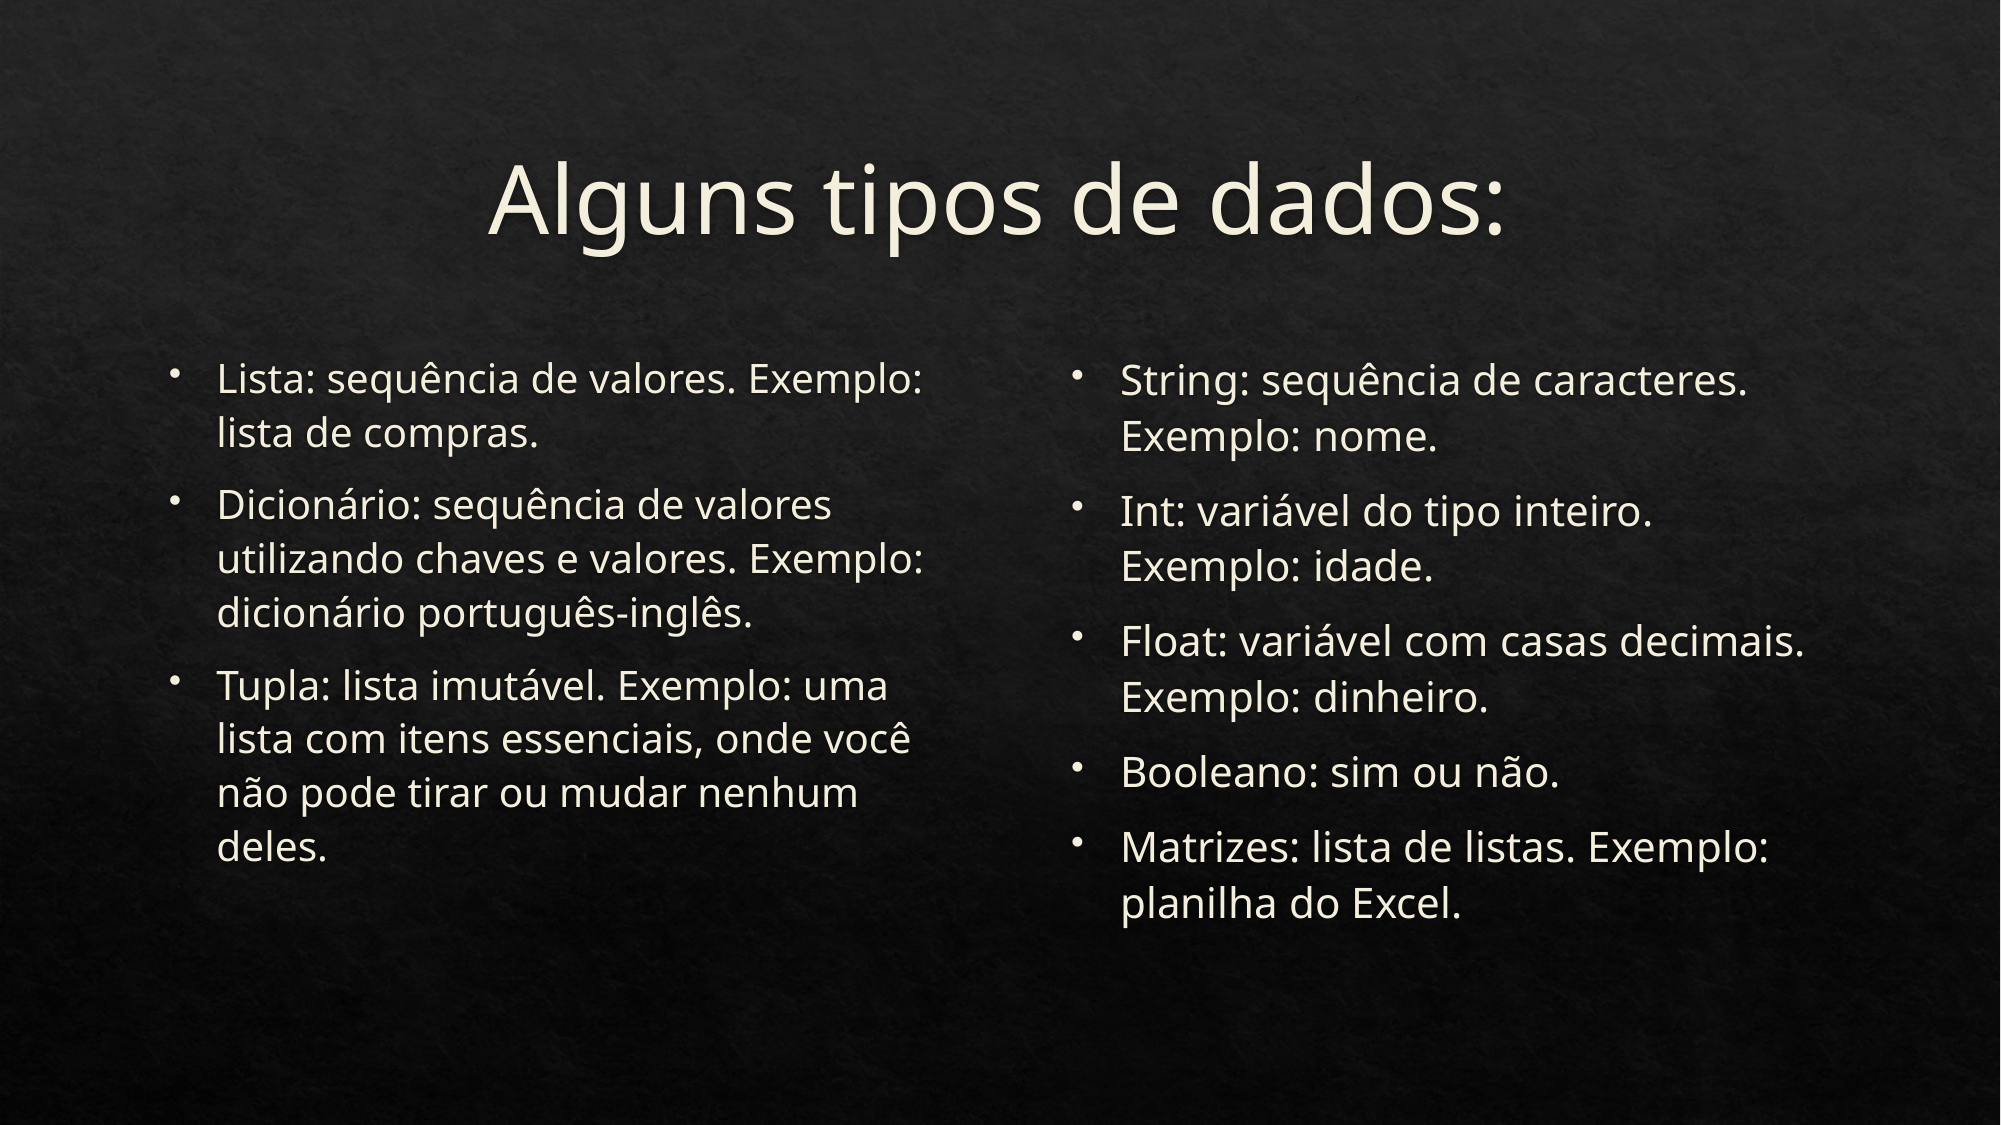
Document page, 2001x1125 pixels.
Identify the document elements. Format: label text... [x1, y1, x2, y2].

title Alguns tipos de dados: [149, 99, 1849, 307]
list Lista: sequência de valores. Exemplo: lista de compras. Dicionário: sequência de valores utilizando chaves e valores. Exemplo: dicionário português-inglês. Tupla: lista imutável. Exemplo: uma lista com itens essenciais, onde você não pode tirar ou mudar nenhum deles. [149, 340, 947, 935]
list String: sequência de caracteres. Exemplo: nome. Int: variável do tipo inteiro. Exemplo: idade. Float: variável com casas decimais. Exemplo: dinheiro. Booleano: sim ou não. Matrizes: lista de listas. Exemplo: planilha do Excel. [1051, 340, 1849, 935]
